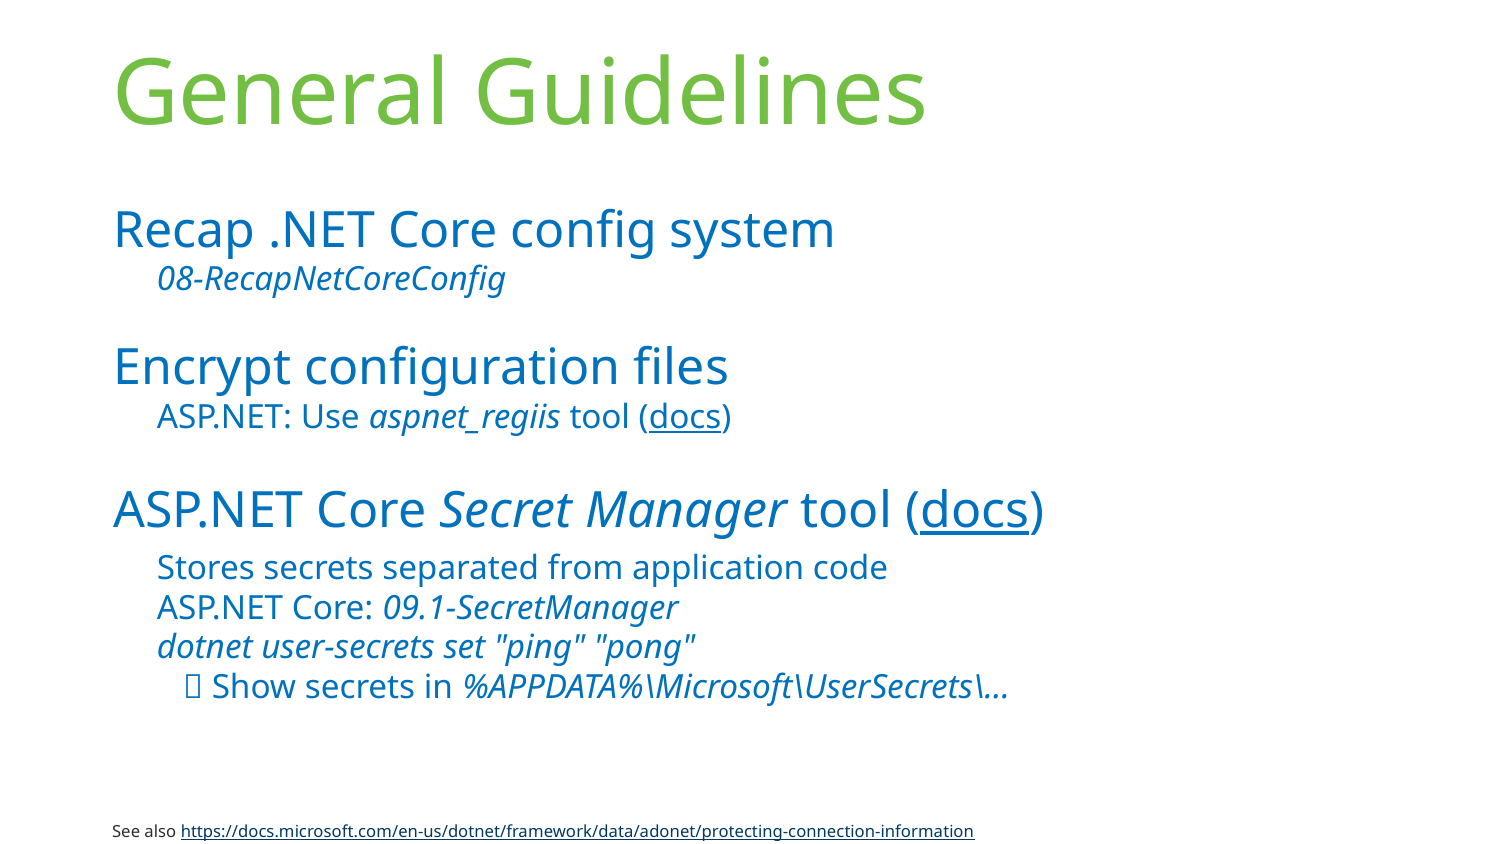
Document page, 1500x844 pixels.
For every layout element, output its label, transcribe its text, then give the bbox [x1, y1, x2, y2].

list See also https://docs.microsoft.com/en-us/dotnet/framework/data/adonet/protecting-connection-information [112, 783, 1459, 844]
title General Guidelines [112, 32, 1459, 144]
list Recap .NET Core config system 08-RecapNetCoreConfig Encrypt configuration files ASP.NET: Use aspnet_regiis tool (docs) ASP.NET Core Secret Manager tool (docs) Stores secrets separated from application code ASP.NET Core: 09.1-SecretManager dotnet user-secrets set "ping" "pong"  Show secrets in %APPDATA%\Microsoft\UserSecrets\... [112, 197, 1459, 783]
